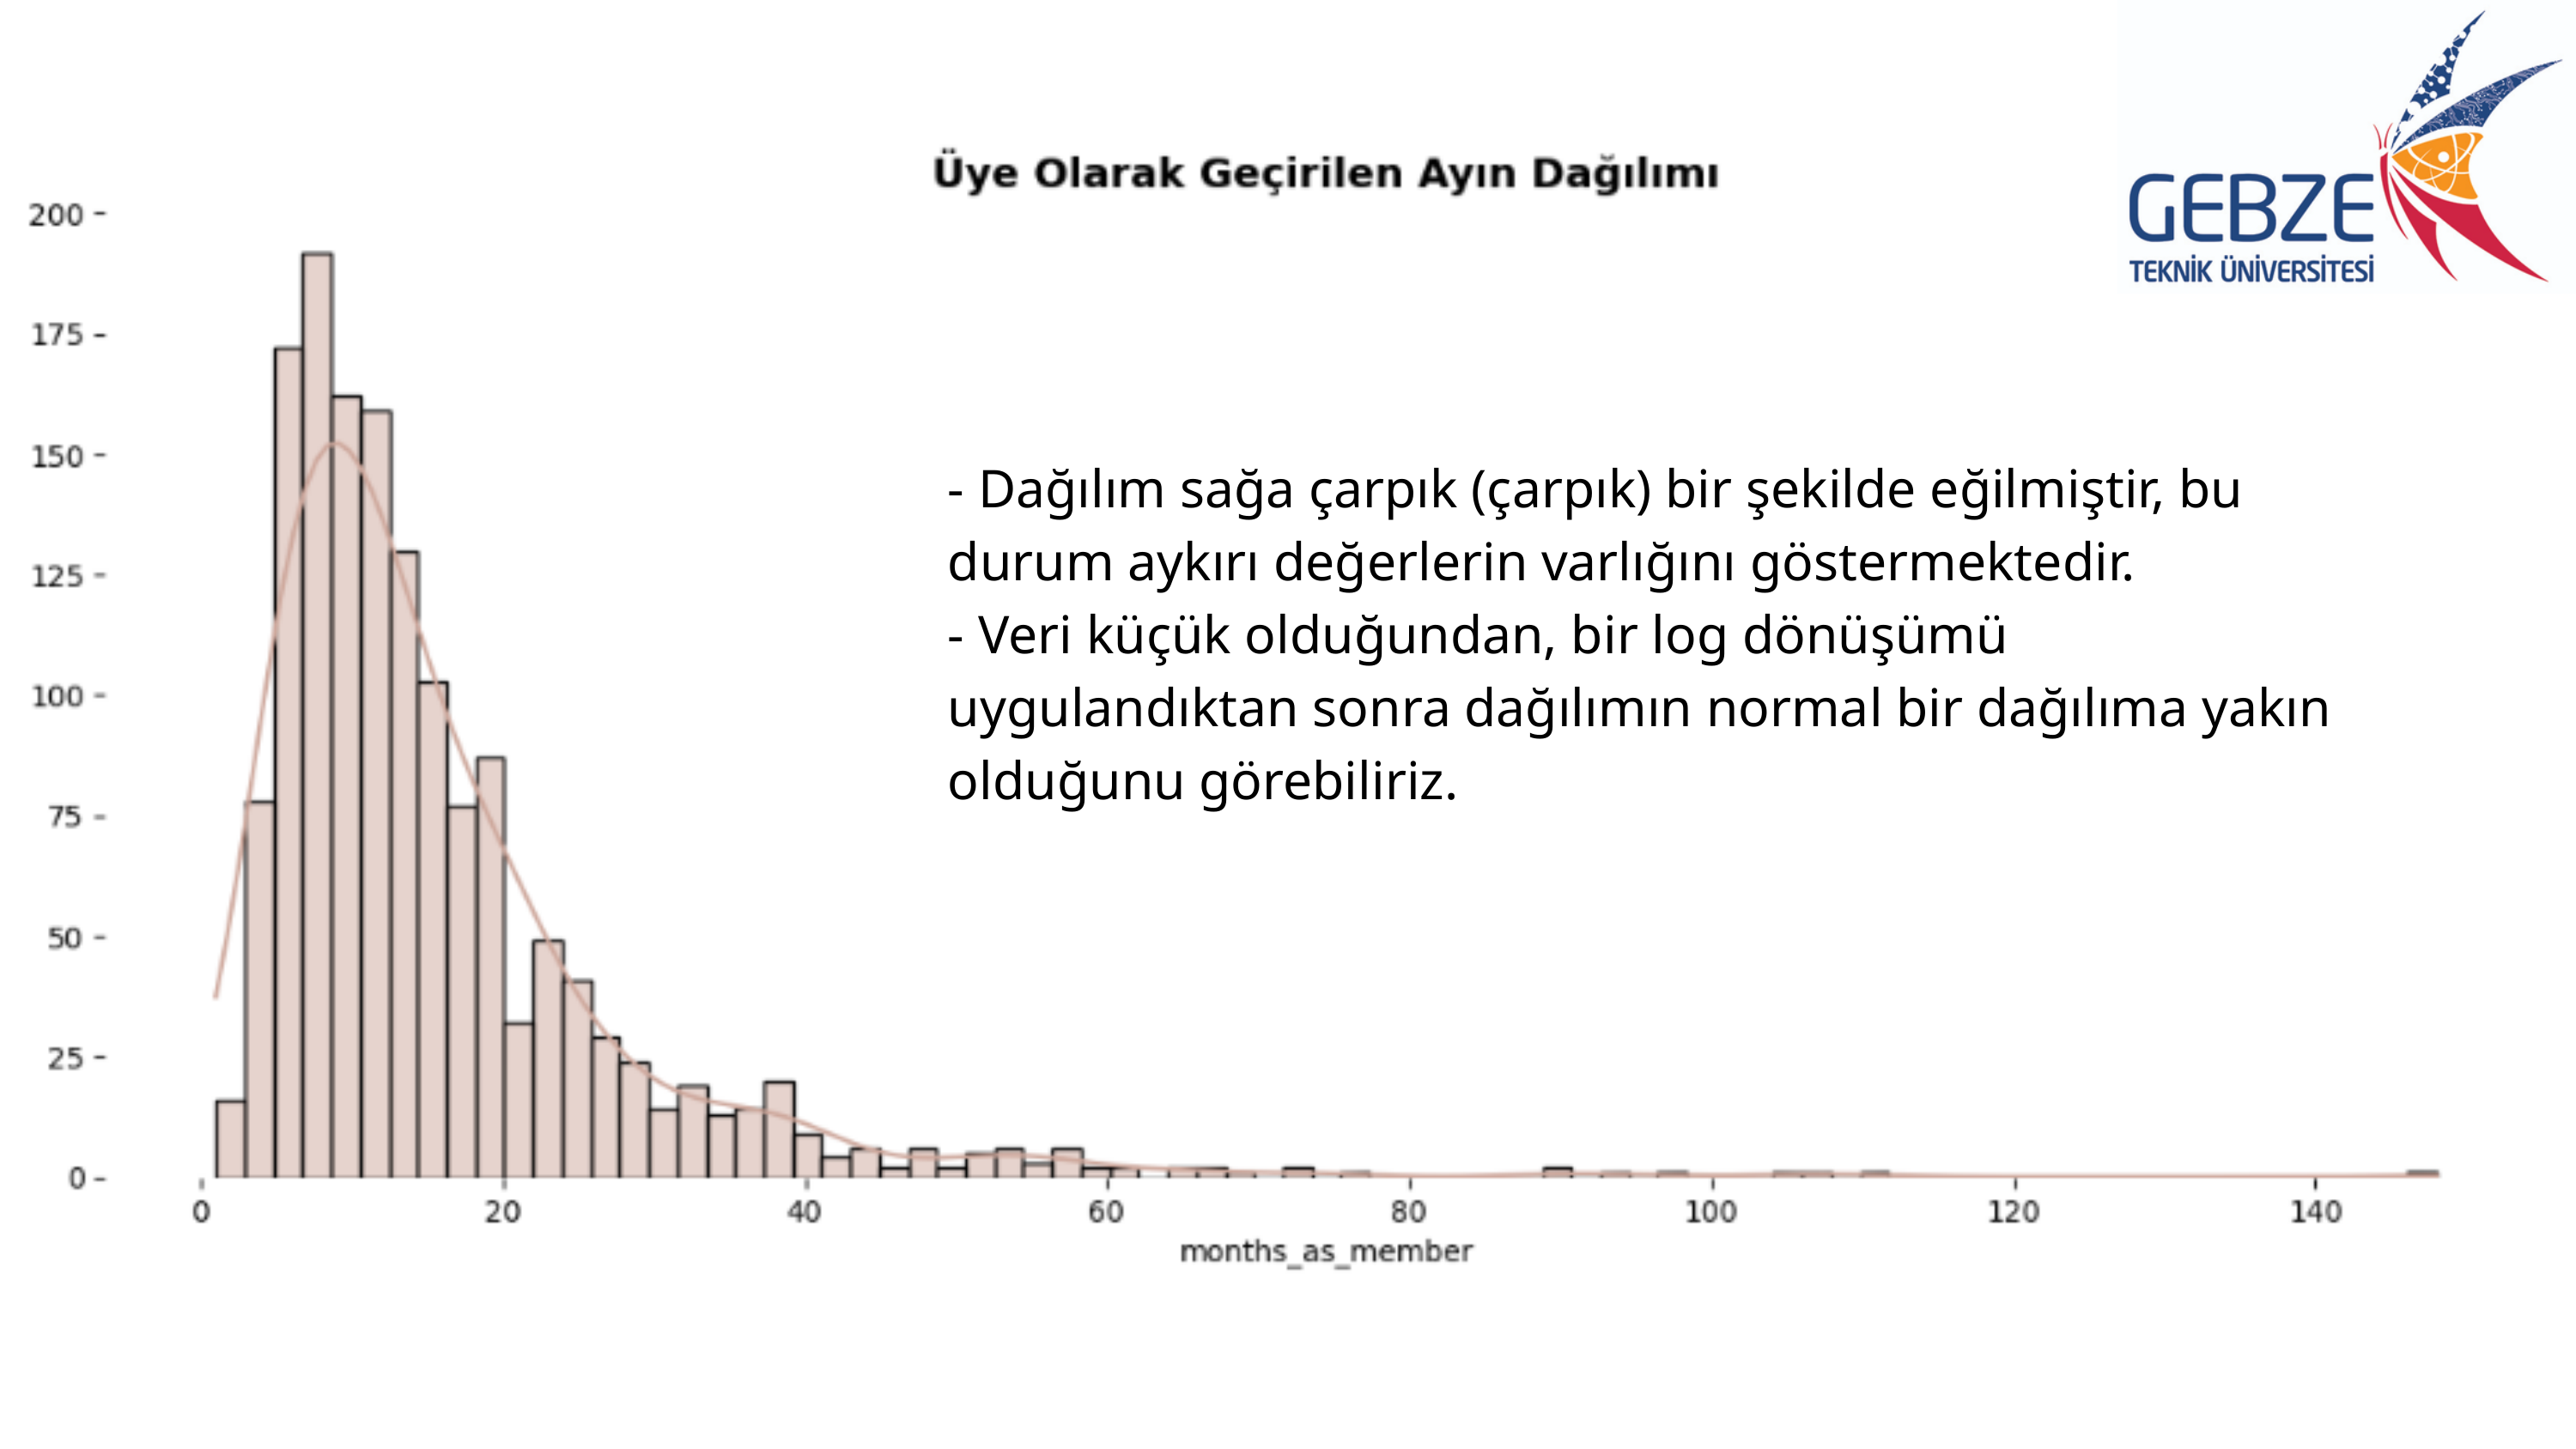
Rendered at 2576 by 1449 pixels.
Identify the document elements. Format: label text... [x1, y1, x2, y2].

text_box [2117, 0, 2576, 294]
text_box - Dağılım sağa çarpık (çarpık) bir şekilde eğilmiştir, bu durum aykırı değerlerin varlığını göstermektedir. - Veri küçük olduğundan, bir log dönüşümü uygulandıktan sonra dağılımın normal bir dağılıma yakın olduğunu görebiliriz. [947, 445, 2372, 883]
text_box [0, 118, 2576, 1304]
